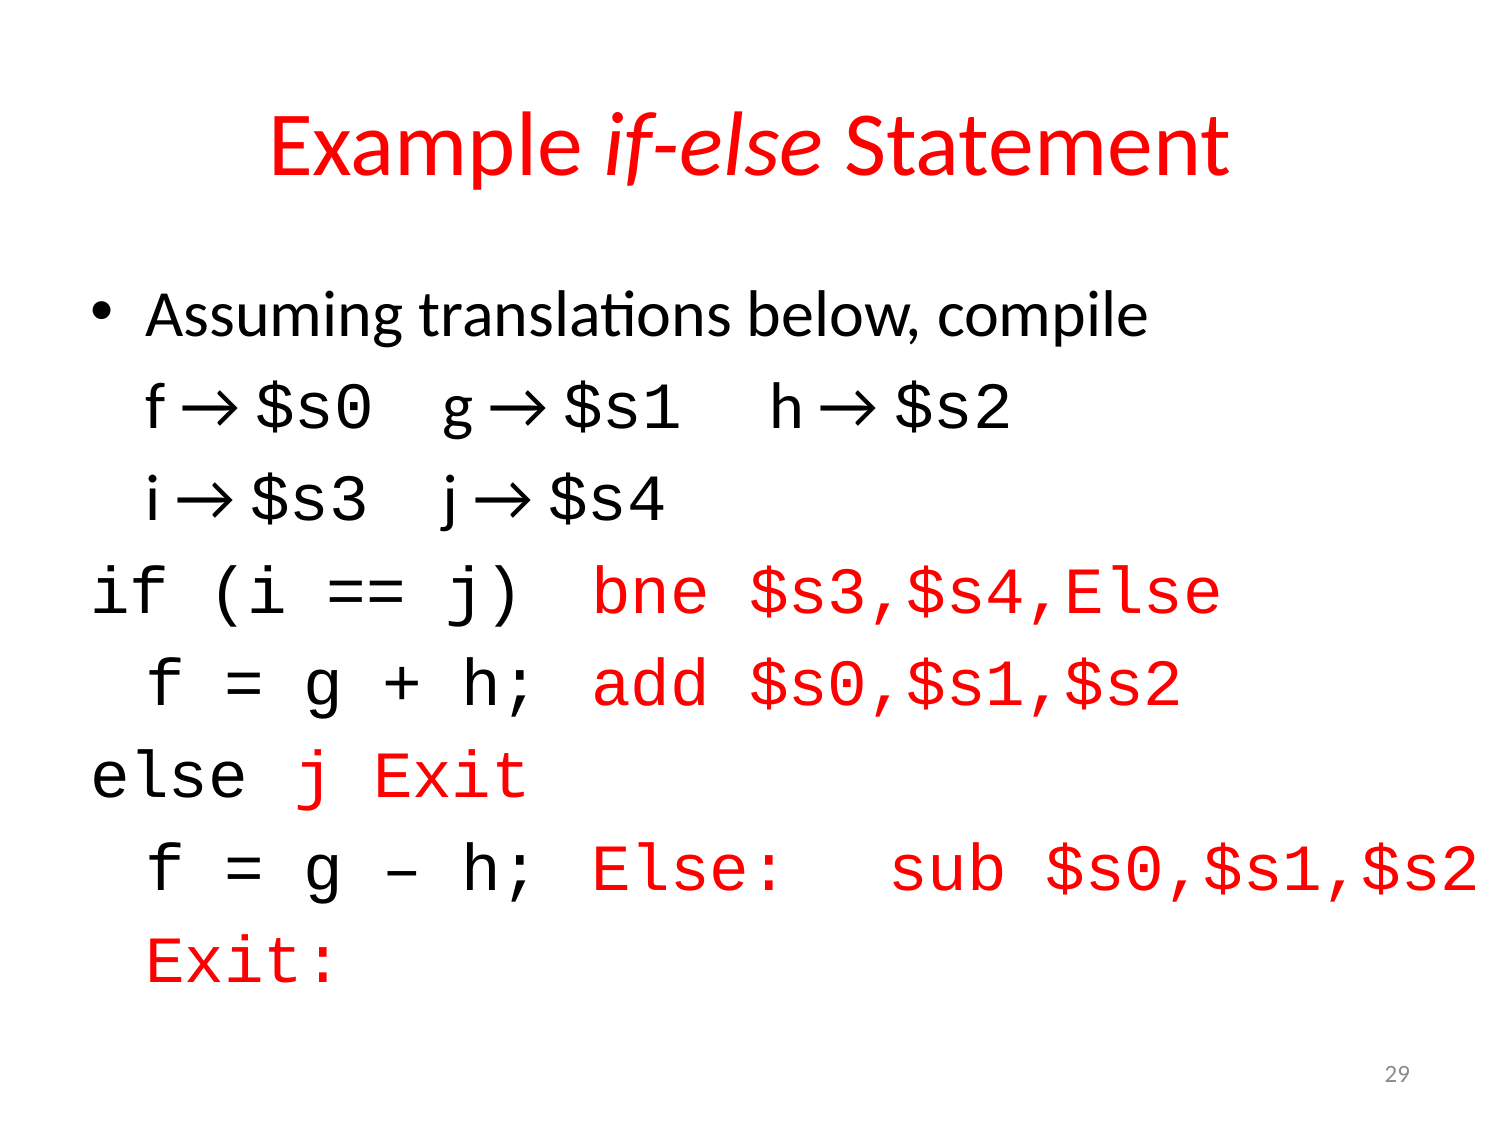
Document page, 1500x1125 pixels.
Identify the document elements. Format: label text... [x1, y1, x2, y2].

title Example if-else Statement [75, 45, 1425, 233]
slide_number 29 [1074, 1042, 1425, 1103]
list Assuming translations below, compile f → $s0 g → $s1 h → $s2 i → $s3 j → $s4 if (i == j) bne $s3,$s4,Else f = g + h; add $s0,$s1,$s2 else j Exit f = g – h; Else: sub $s0,$s1,$s2 Exit: [75, 262, 1500, 1056]
